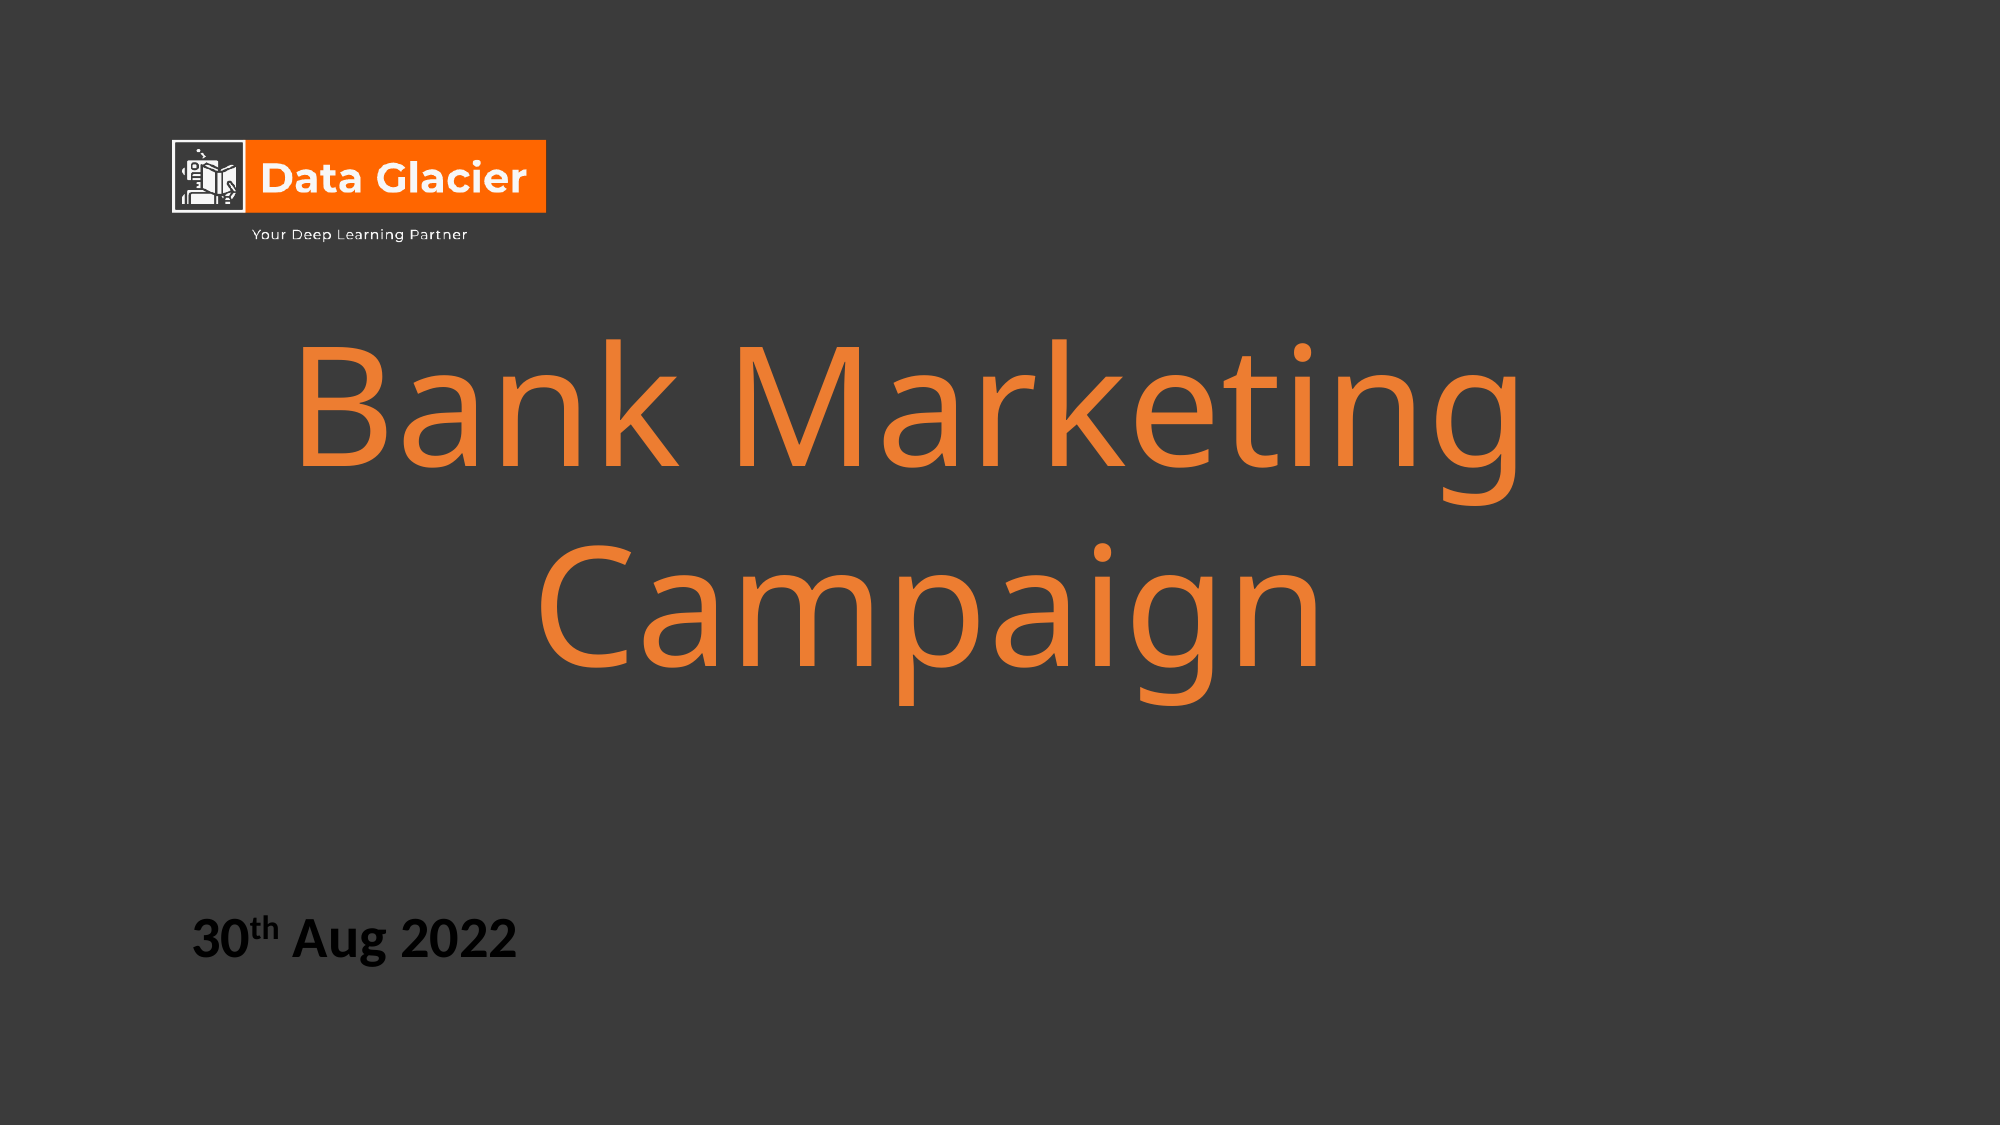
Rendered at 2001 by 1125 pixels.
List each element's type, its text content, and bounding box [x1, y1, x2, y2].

text_box Bank Marketing Campaign 30th Aug 2022 [162, 291, 1699, 1117]
picture [168, 0, 550, 382]
